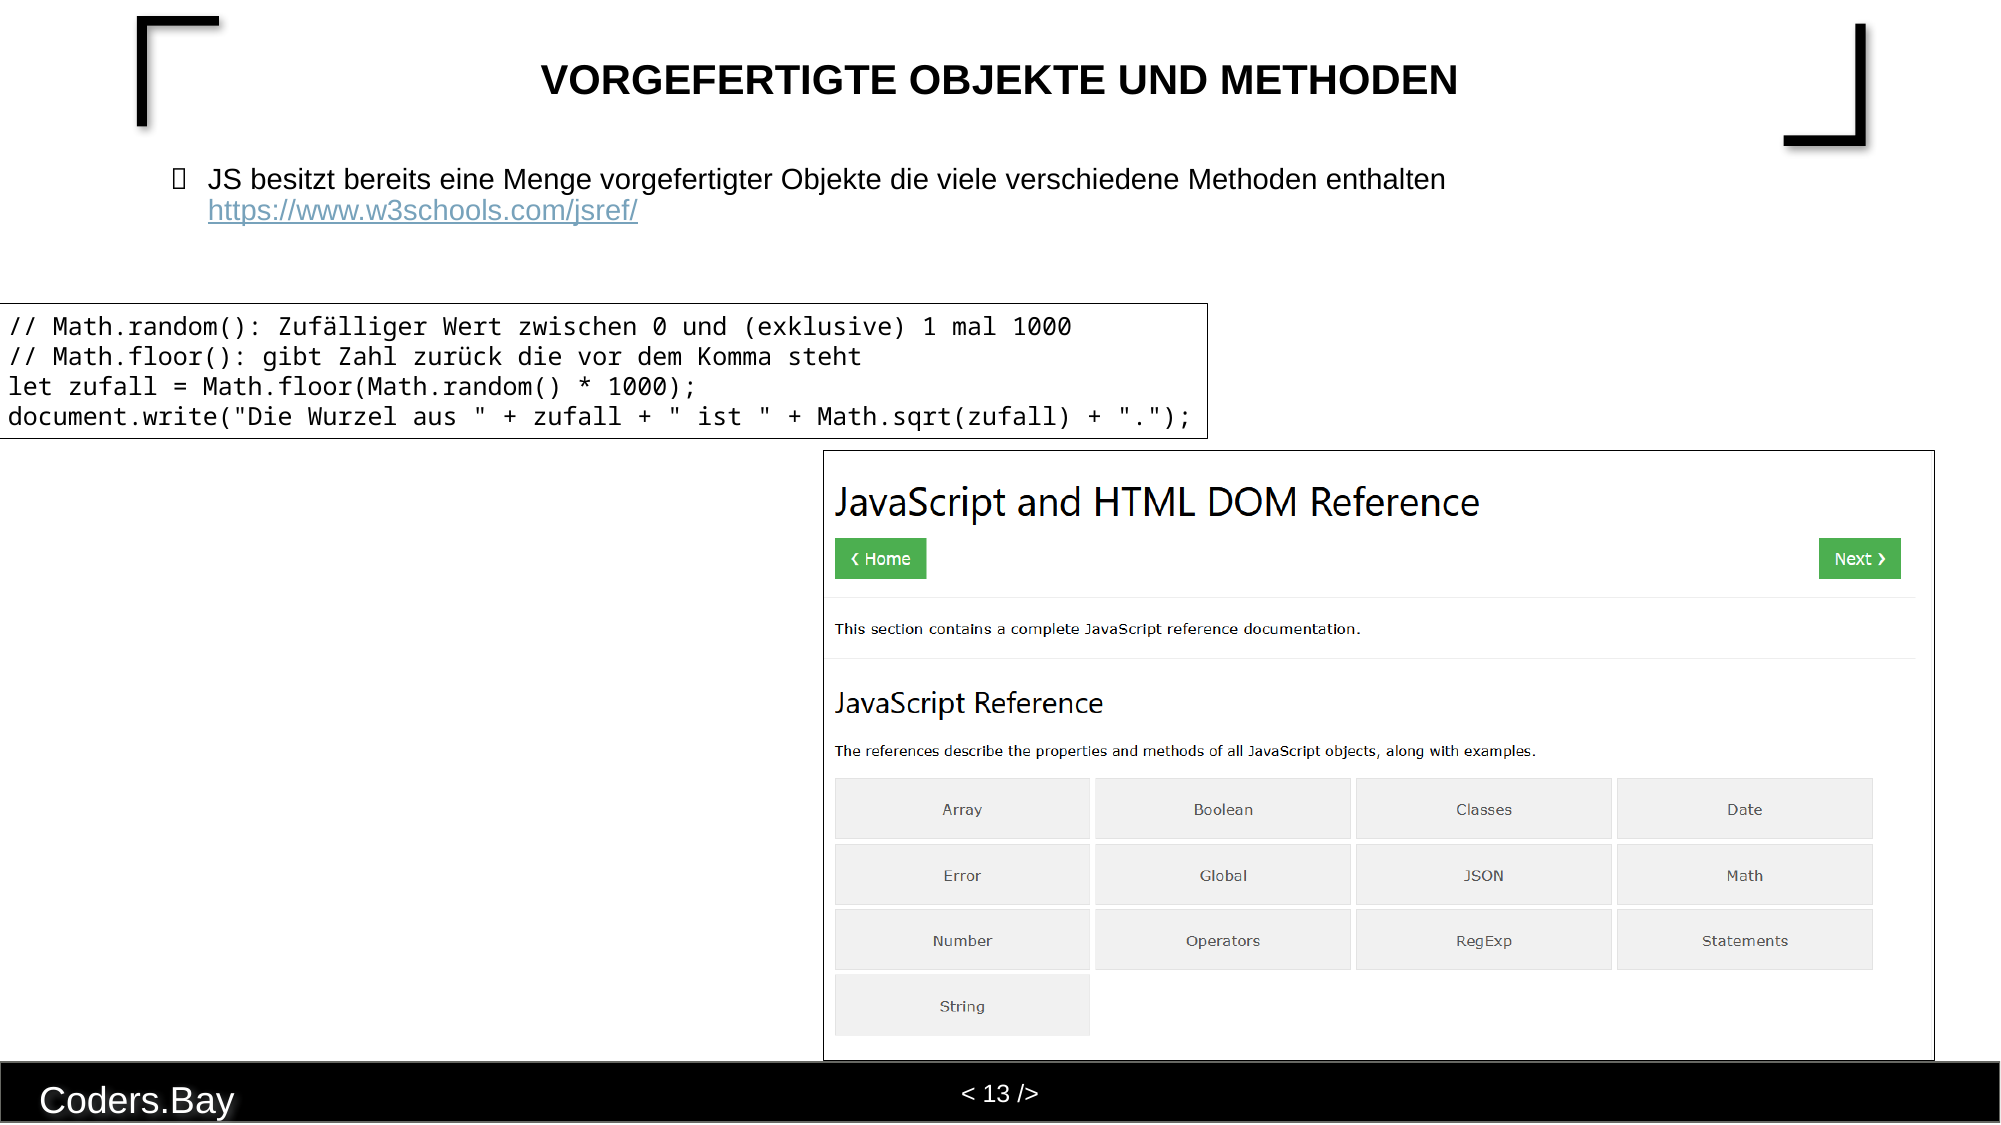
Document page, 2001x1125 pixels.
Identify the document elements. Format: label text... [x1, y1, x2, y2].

list JS besitzt bereits eine Menge vorgefertigter Objekte die viele verschiedene Methoden enthalten https://www.w3schools.com/jsref/ [155, 156, 1845, 236]
title Vorgefertigte Objekte und Methoden [155, 36, 1845, 127]
text_box // Math.random(): Zufälliger Wert zwischen 0 und (exklusive) 1 mal 1000 // Math.floor(): gibt Zahl zurück die vor dem Komma steht let zufall = Math.floor(Math.random() * 1000); document.write("Die Wurzel aus " + zufall + " ist " + Math.sqrt(zufall) + "."); [0, 303, 1208, 439]
picture [823, 450, 1934, 1060]
